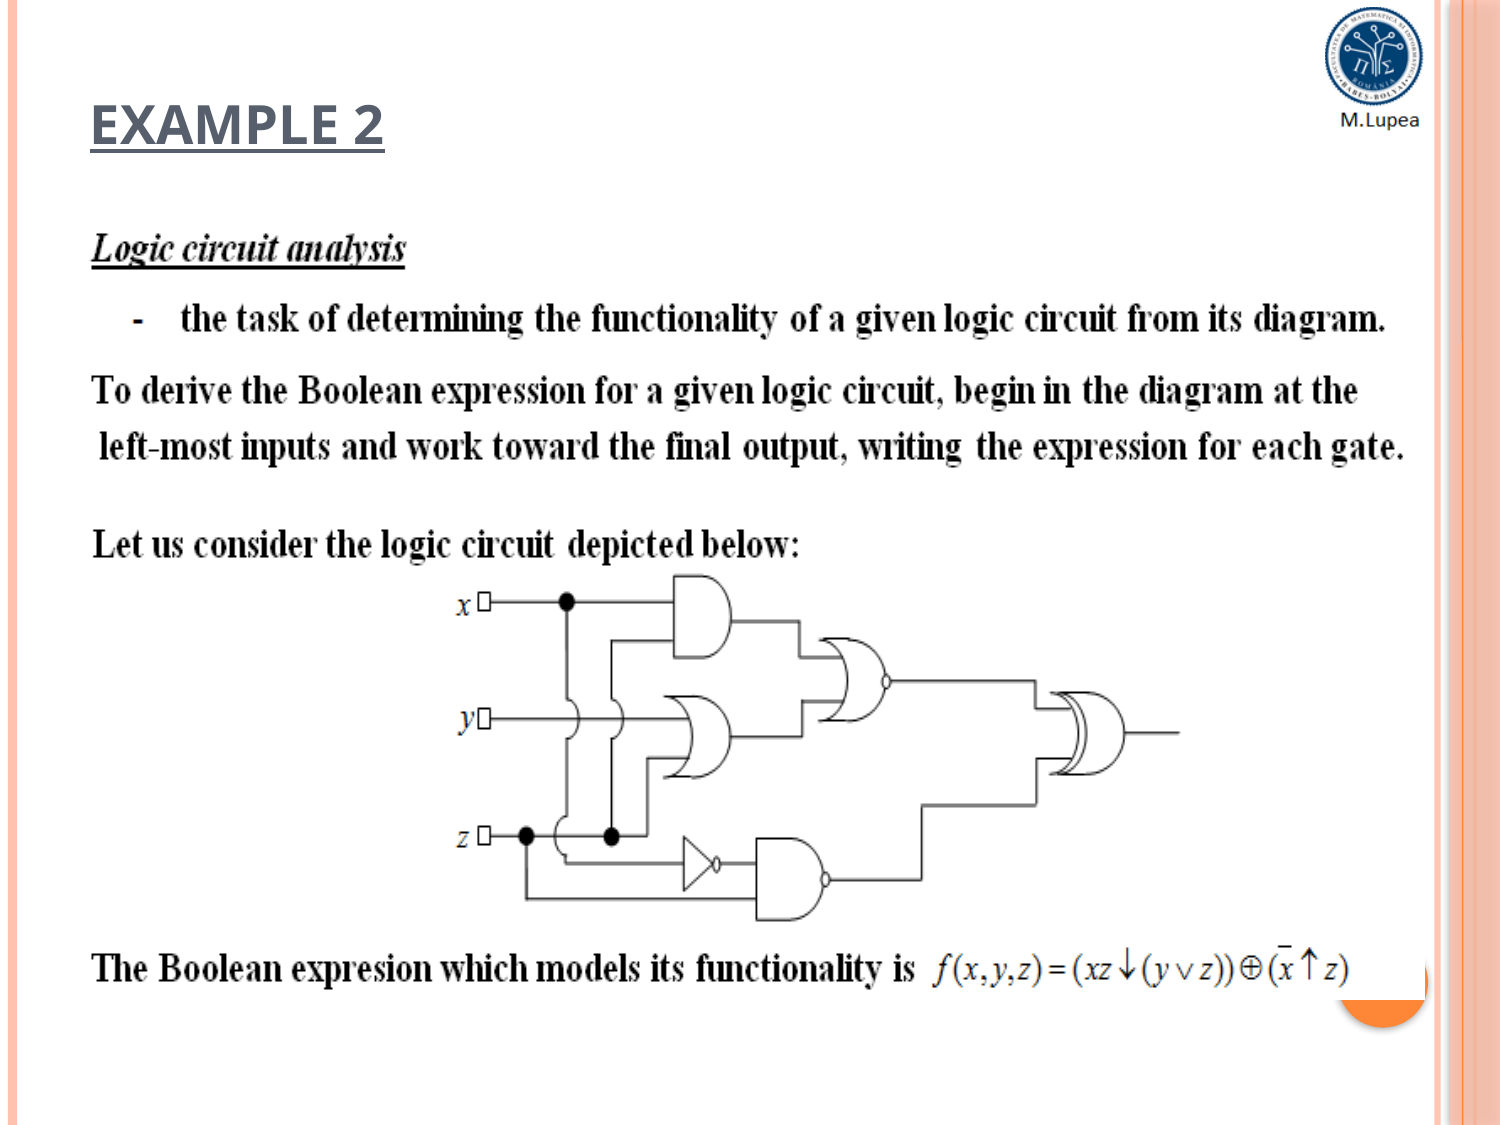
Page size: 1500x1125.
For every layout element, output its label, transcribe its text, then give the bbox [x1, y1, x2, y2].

title Example 2 [75, 45, 1300, 163]
picture [1324, 6, 1430, 138]
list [74, 211, 1426, 1001]
